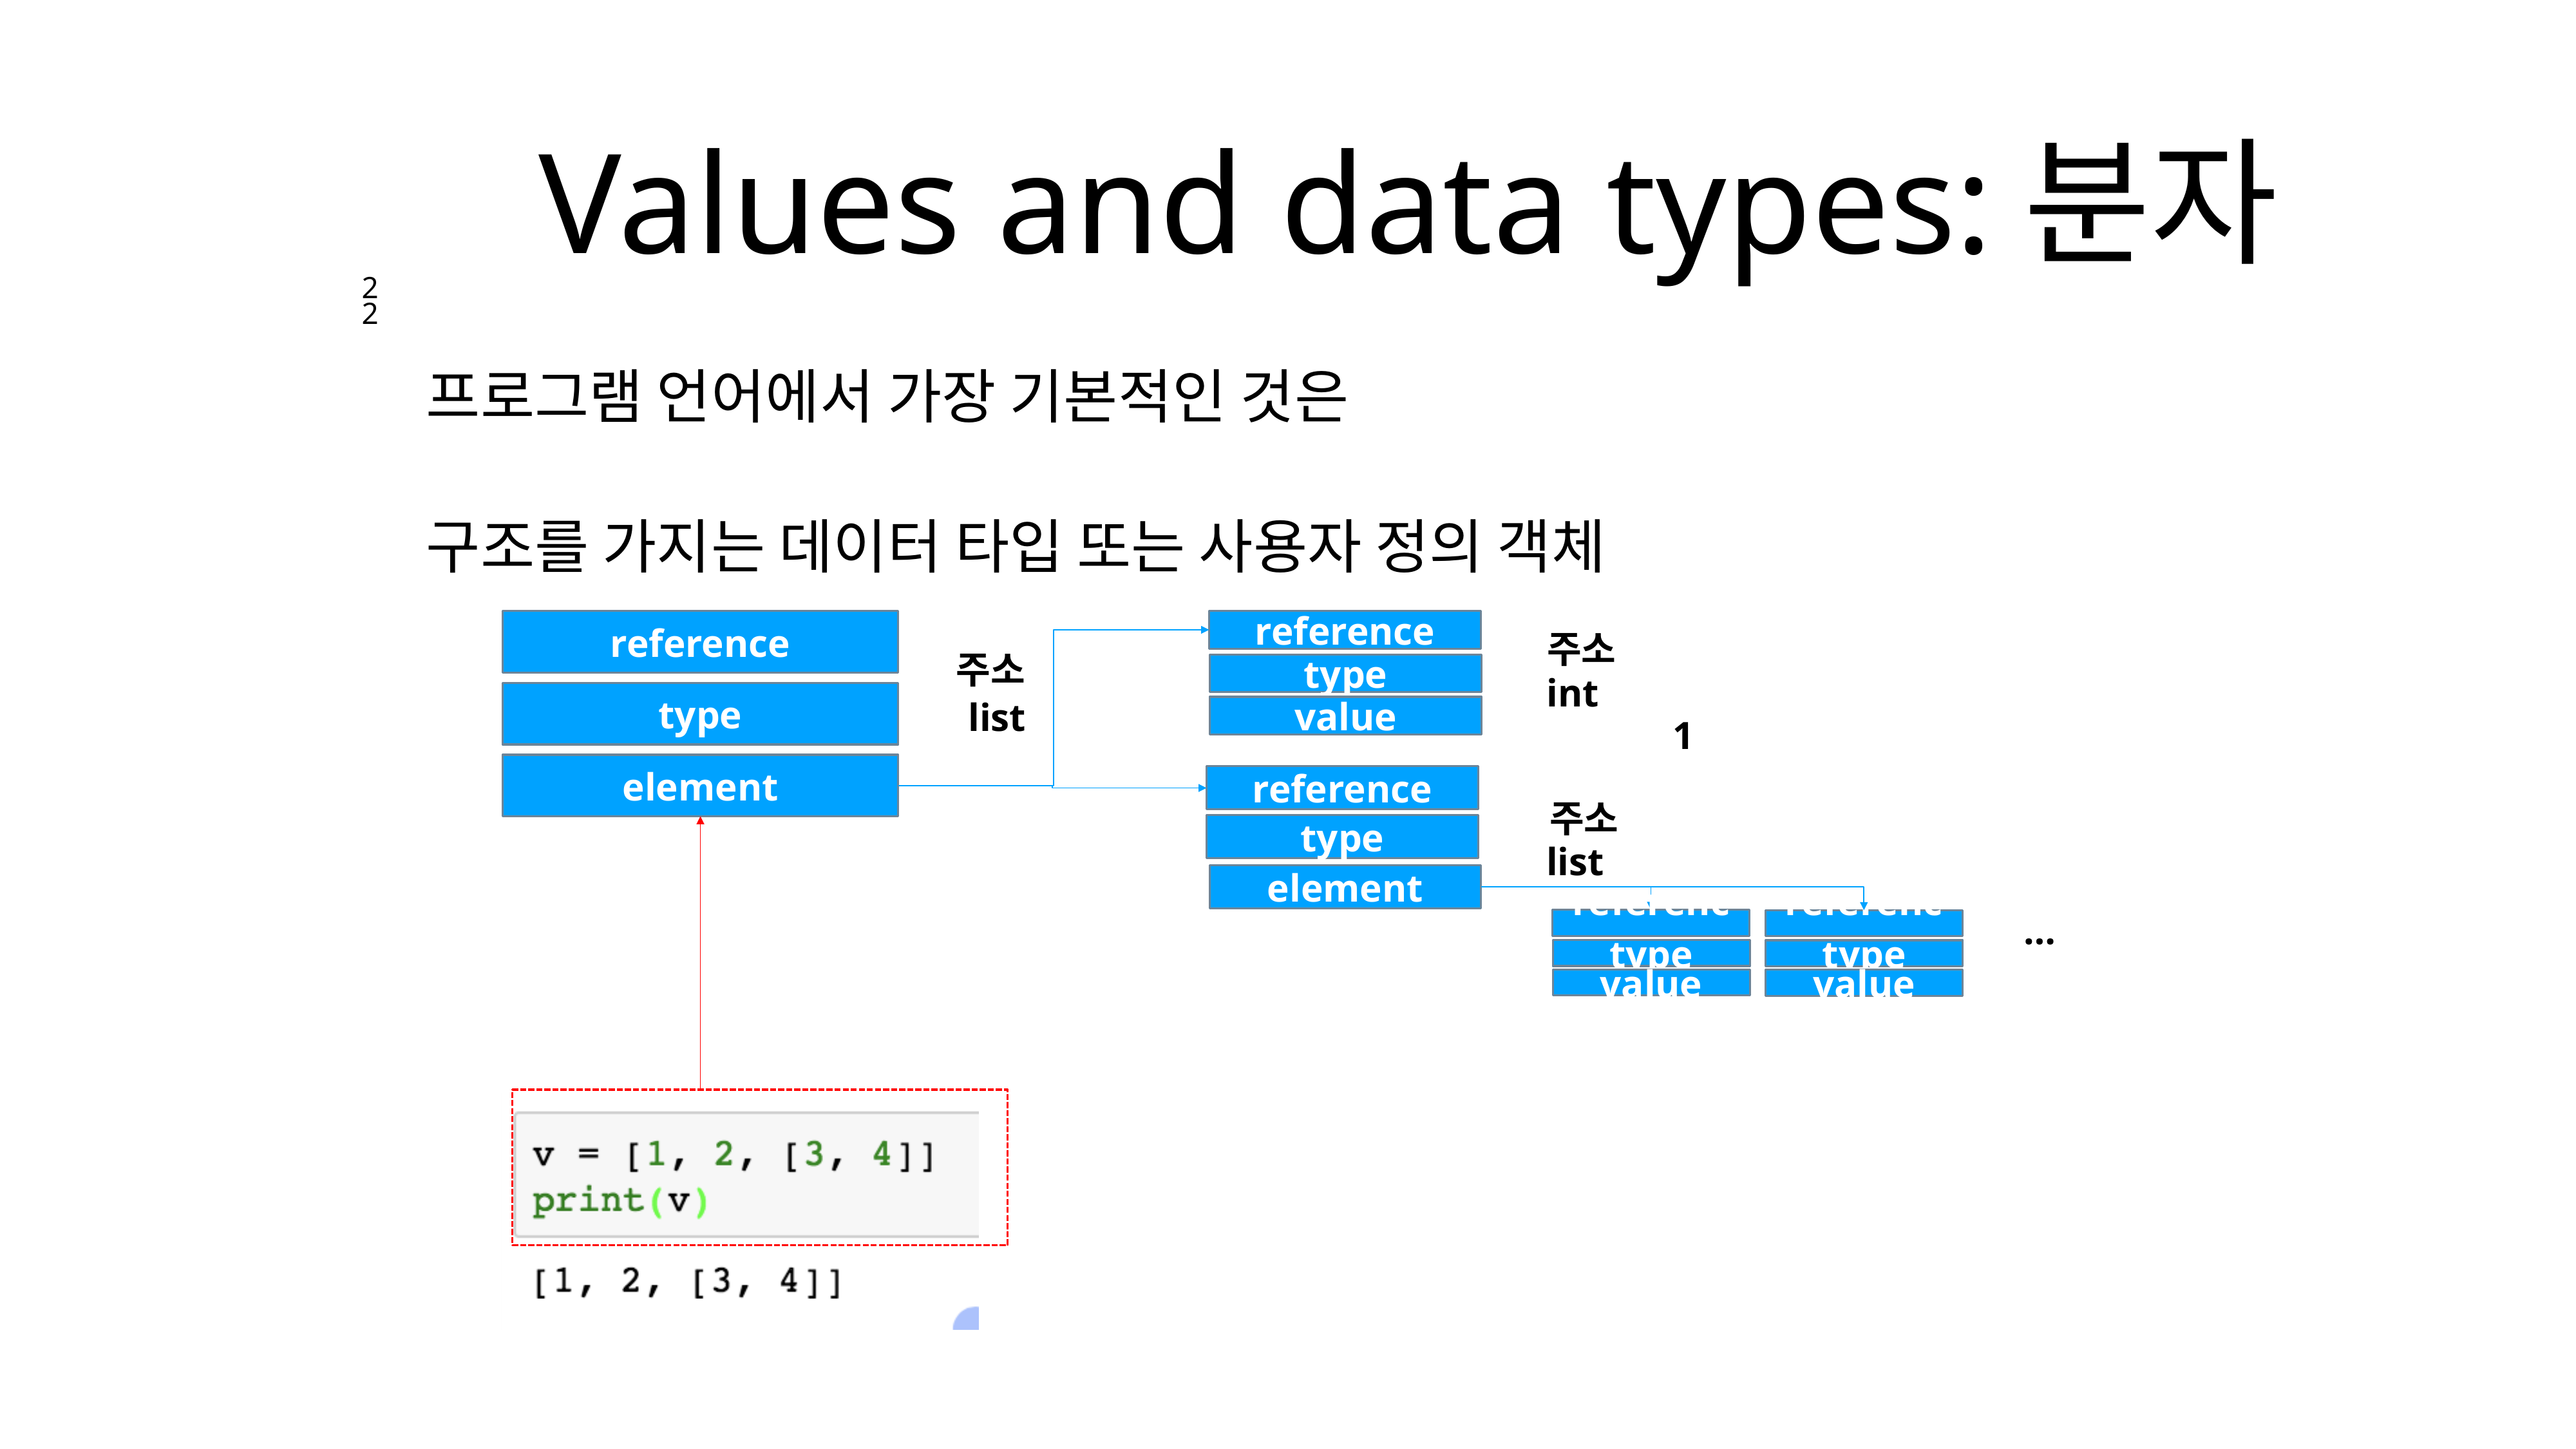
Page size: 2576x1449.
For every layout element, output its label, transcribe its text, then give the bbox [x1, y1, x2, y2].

list 프로그램 언어에서 가장 기본적인 것은 구조를 가지는 데이터 타입 또는 사용자 정의 객체 [418, 343, 2158, 596]
text_box [512, 1089, 1008, 1245]
slide_number 22 [354, 265, 403, 310]
title Values and data types:분자 [463, 37, 2353, 359]
picture [500, 1093, 979, 1330]
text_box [502, 597, 2112, 1016]
